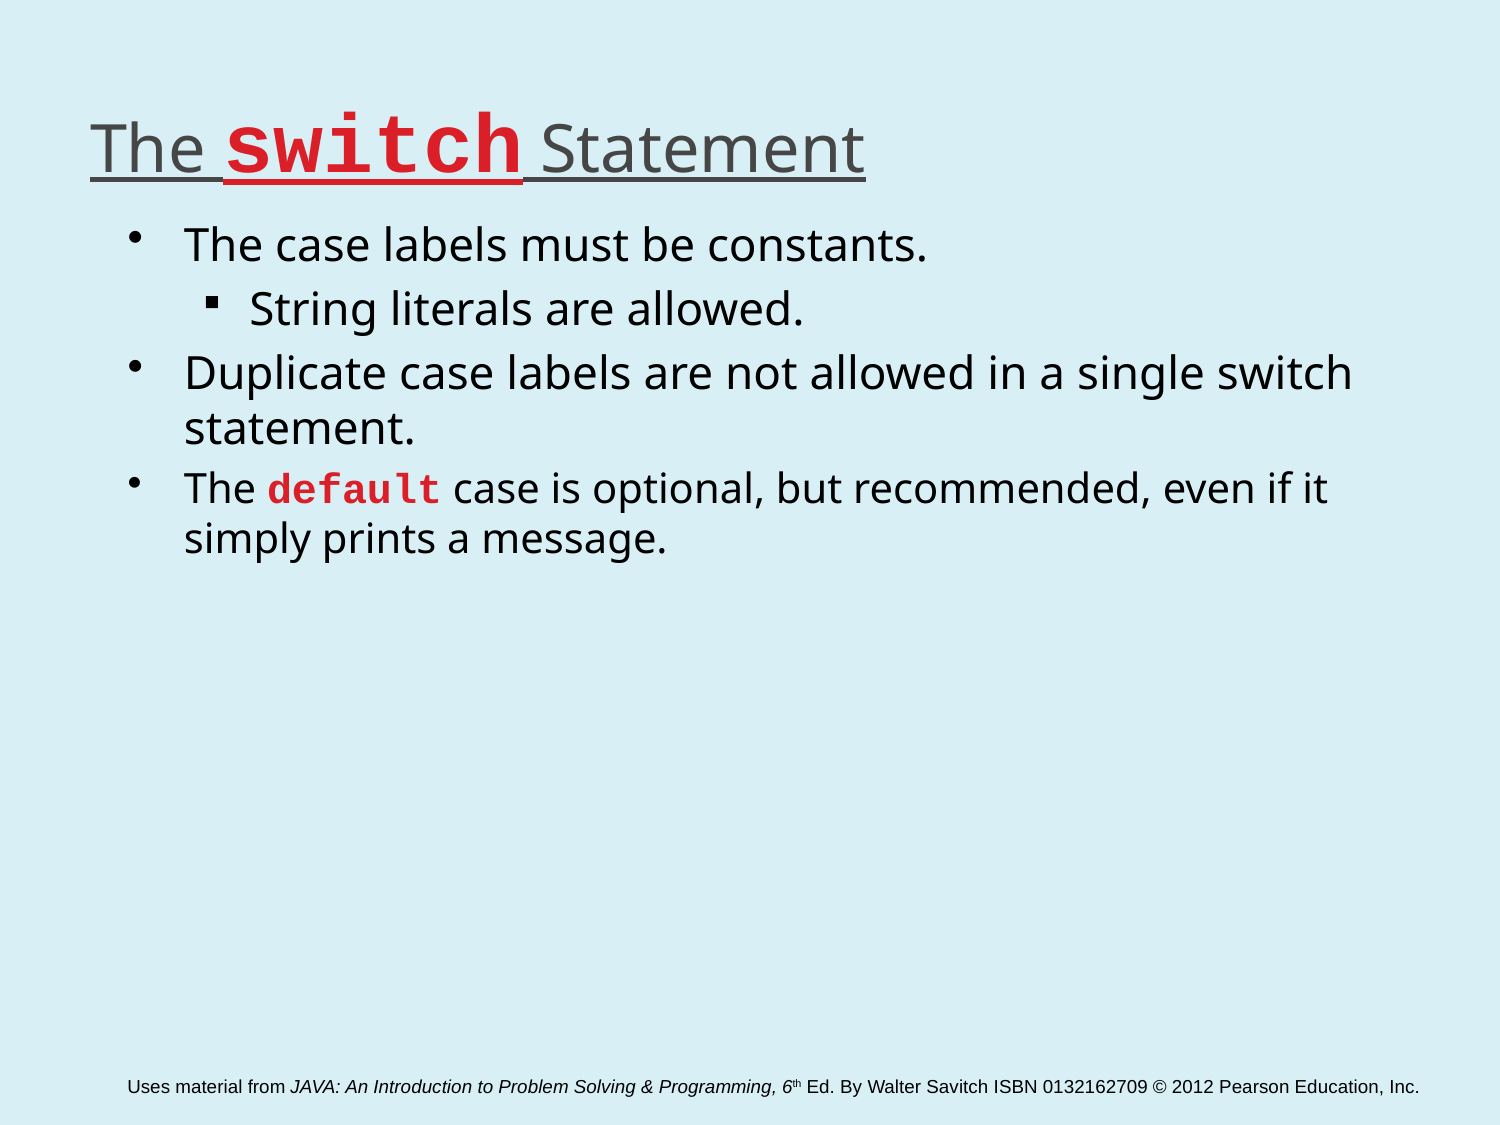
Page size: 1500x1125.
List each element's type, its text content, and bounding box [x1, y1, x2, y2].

list The case labels must be constants. String literals are allowed. Duplicate case labels are not allowed in a single switch statement. The default case is optional, but recommended, even if it simply prints a message. [112, 208, 1388, 861]
title The switch Statement [75, 37, 1425, 241]
